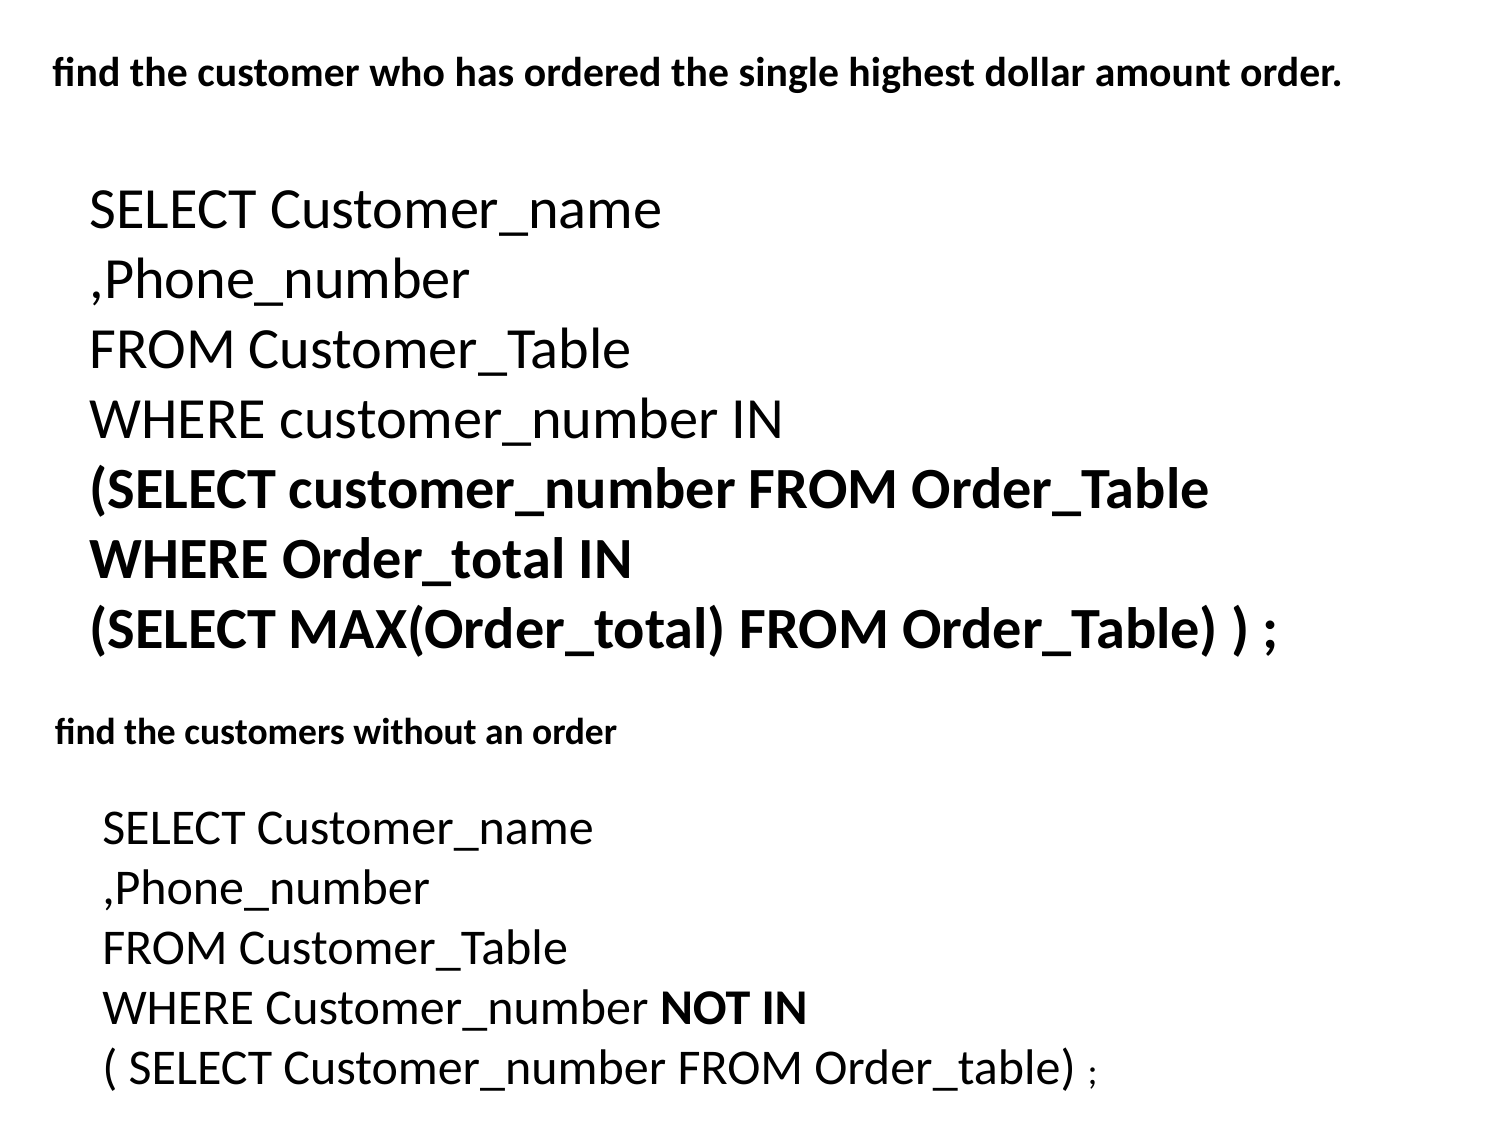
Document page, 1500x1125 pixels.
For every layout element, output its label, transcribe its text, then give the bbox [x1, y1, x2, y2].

text_box SELECT Customer_name ,Phone_number FROM Customer_Table WHERE customer_number IN (SELECT customer_number FROM Order_Table WHERE Order_total IN (SELECT MAX(Order_total) FROM Order_Table) ) ; [75, 162, 1313, 668]
text_box SELECT Customer_name ,Phone_number FROM Customer_Table WHERE Customer_number NOT IN ( SELECT Customer_number FROM Order_table) ; [87, 787, 1463, 1103]
text_box find the customers without an order [40, 699, 633, 760]
text_box find the customer who has ordered the single highest dollar amount order. [37, 37, 1475, 103]
